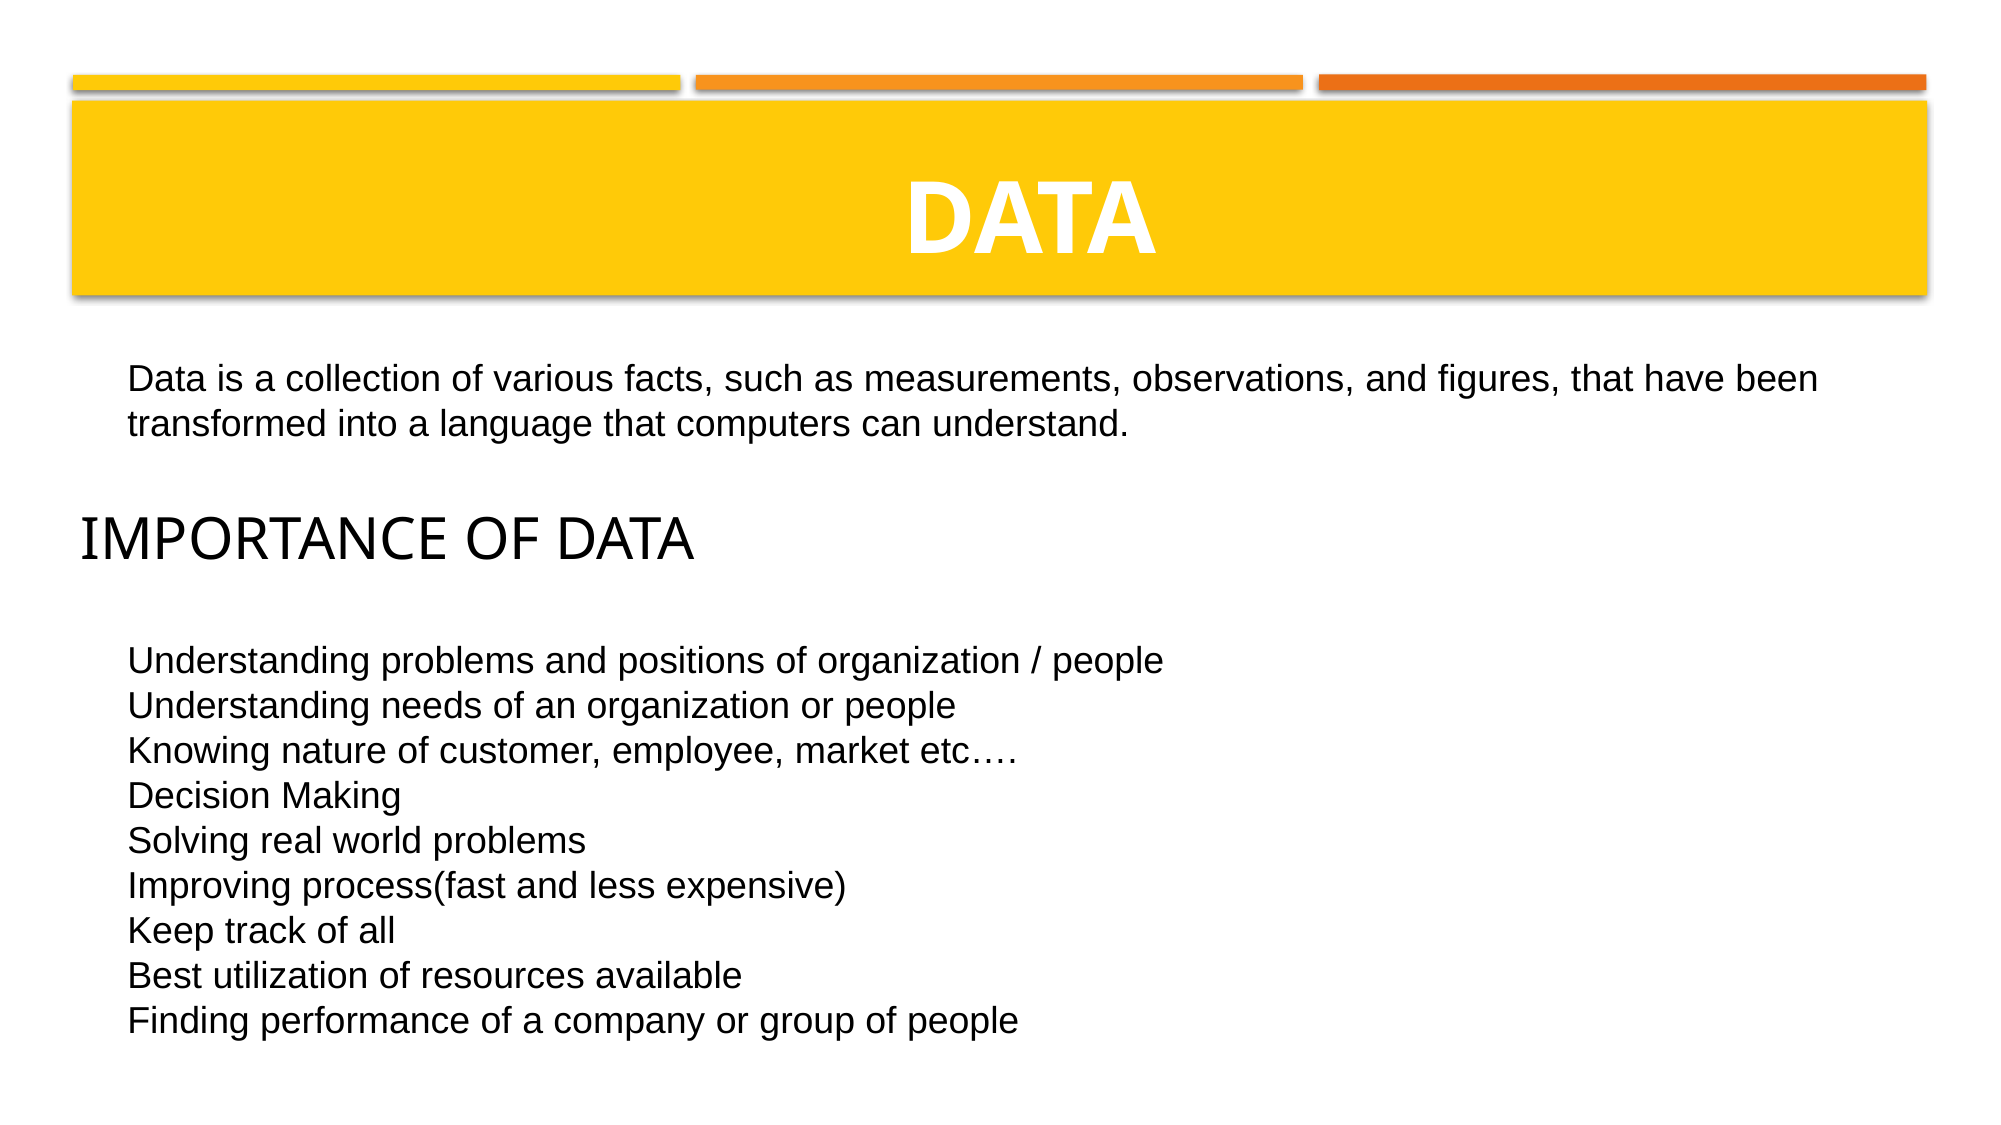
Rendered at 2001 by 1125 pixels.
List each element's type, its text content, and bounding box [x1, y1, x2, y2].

title data [95, 115, 1905, 282]
text_box Understanding problems and positions of organization / people Understanding needs of an organization or people Knowing nature of customer, employee, market etc…. Decision Making Solving real world problems Improving process(fast and less expensive) Keep track of all Best utilization of resources available Finding performance of a company or group of people [112, 628, 1950, 1022]
text_box Importance of data [65, 412, 1875, 579]
text_box Data is a collection of various facts, such as measurements, observations, and figures, that have been transformed into a language that computers can understand. [112, 346, 1950, 600]
